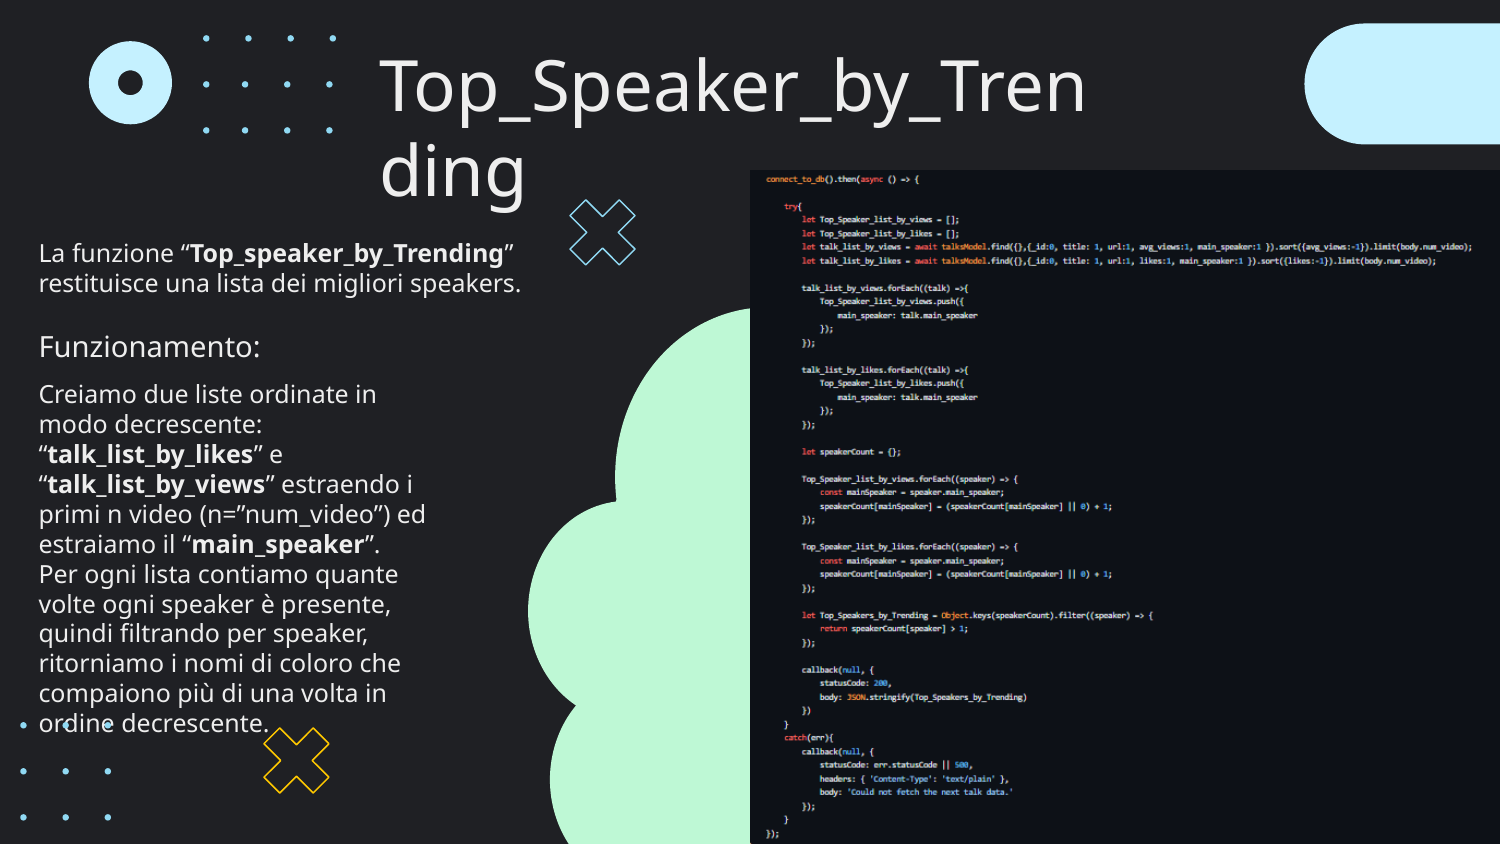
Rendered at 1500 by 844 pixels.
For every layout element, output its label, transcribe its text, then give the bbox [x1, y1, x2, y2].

text_box Funzionamento: [23, 313, 516, 378]
text_box Creiamo due liste ordinate in modo decrescente: “talk_list_by_likes” e “talk_list_by_views” estraendo i primi n video (n=”num_video”) ed estraiamo il “main_speaker”. Per ogni lista contiamo quante volte ogni speaker è presente, quindi filtrando per speaker, ritorniamo i nomi di coloro che compaiono più di una volta in ordine decrescente. [23, 363, 465, 783]
text_box Top_Speaker_by_Trending [364, 25, 1136, 226]
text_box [0, 773, 163, 844]
text_box [570, 199, 636, 265]
picture [749, 169, 1500, 844]
text_box [101, 53, 159, 112]
text_box [1304, 23, 1500, 145]
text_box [150, 0, 388, 83]
text_box La funzione “Top_speaker_by_Trending” restituisce una lista dei migliori speakers. [23, 222, 570, 312]
text_box [528, 310, 744, 844]
text_box [263, 727, 329, 793]
